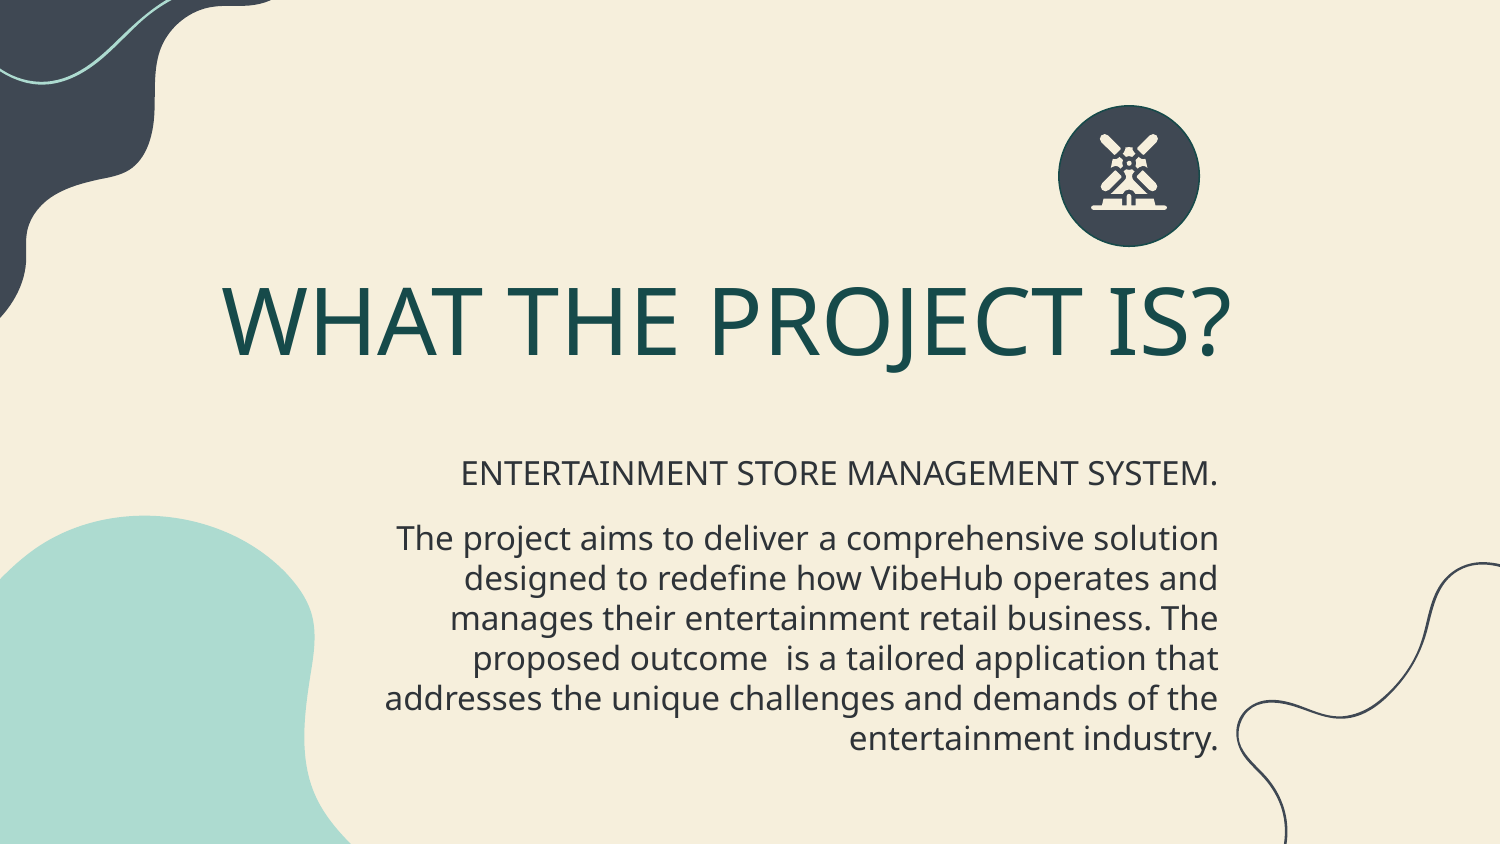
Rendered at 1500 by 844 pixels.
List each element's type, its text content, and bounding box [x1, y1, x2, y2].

title WHAT THE PROJECT IS? [118, 274, 1233, 404]
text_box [1090, 133, 1168, 211]
text_box [1058, 105, 1200, 247]
subtitle ENTERTAINMENT STORE MANAGEMENT SYSTEM. The project aims to deliver a comprehensive solution designed to redefine how VibeHub operates and manages their entertainment retail business. The proposed outcome is a tailored application that addresses the unique challenges and demands of the entertainment industry. [355, 452, 1220, 768]
